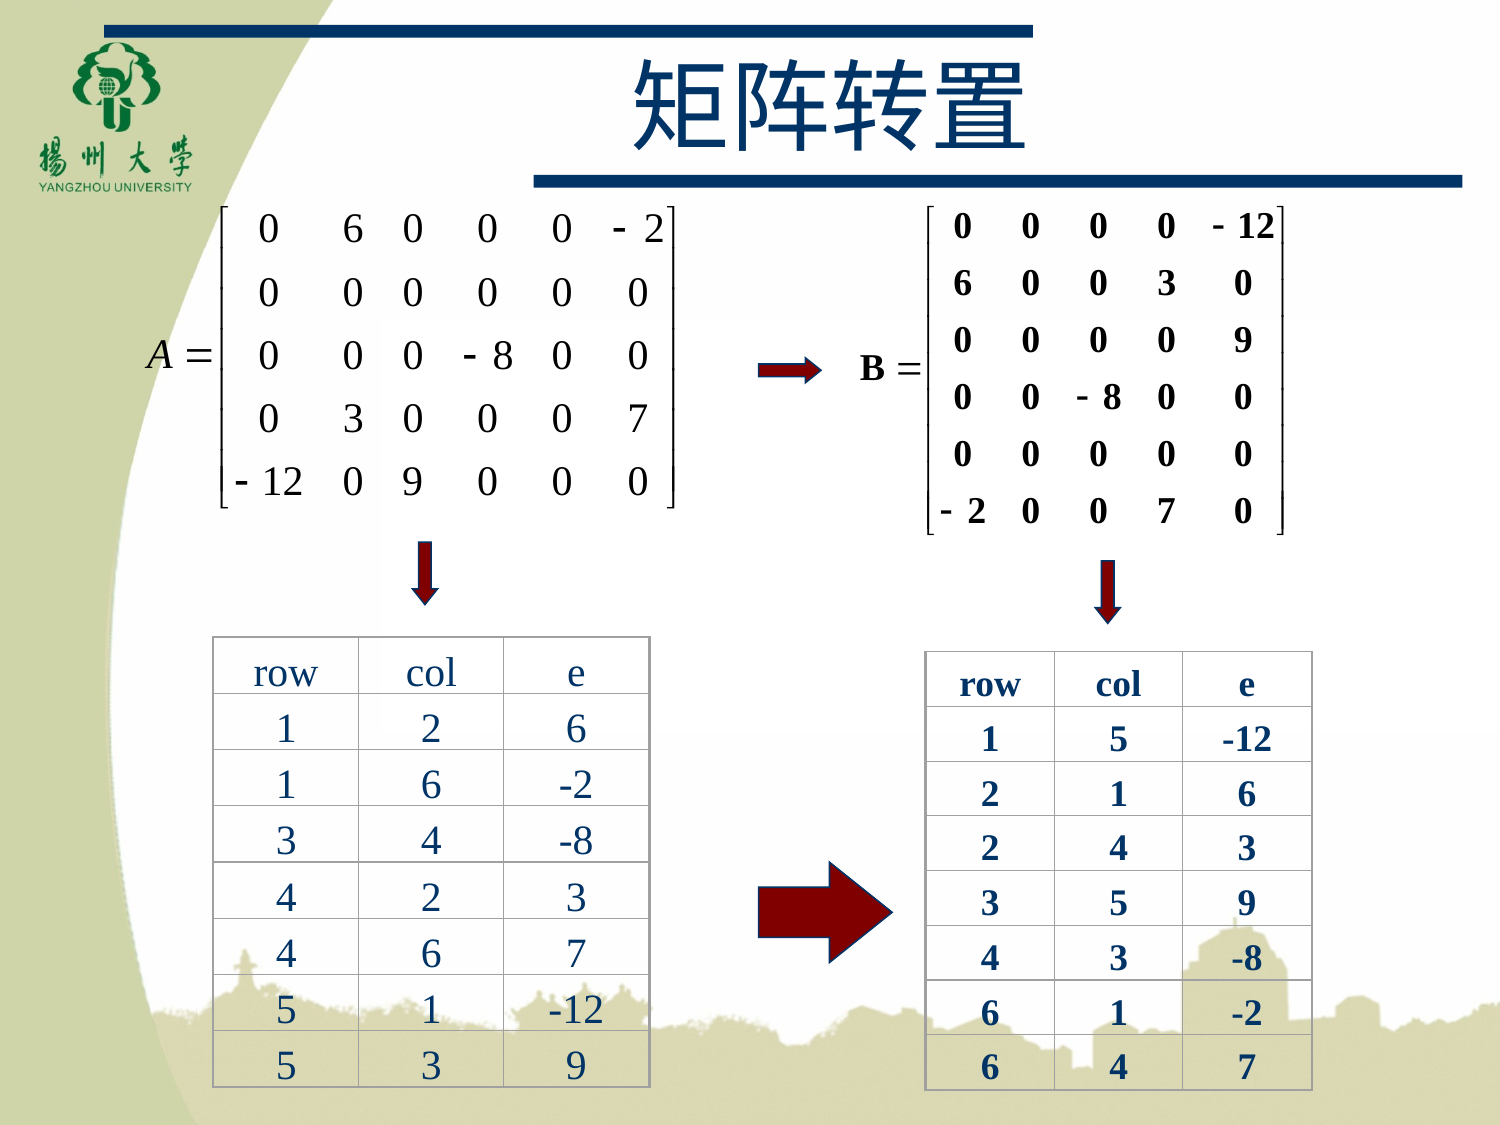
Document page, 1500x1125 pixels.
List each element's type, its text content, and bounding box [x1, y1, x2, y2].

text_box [924, 651, 1313, 1091]
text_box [137, 199, 689, 517]
text_box [412, 542, 438, 605]
text_box [758, 357, 822, 383]
title 矩阵转置 [224, 37, 1436, 188]
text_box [854, 199, 1299, 543]
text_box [212, 636, 651, 1088]
text_box [758, 862, 893, 963]
text_box [1095, 560, 1121, 624]
picture [0, 0, 1500, 1125]
